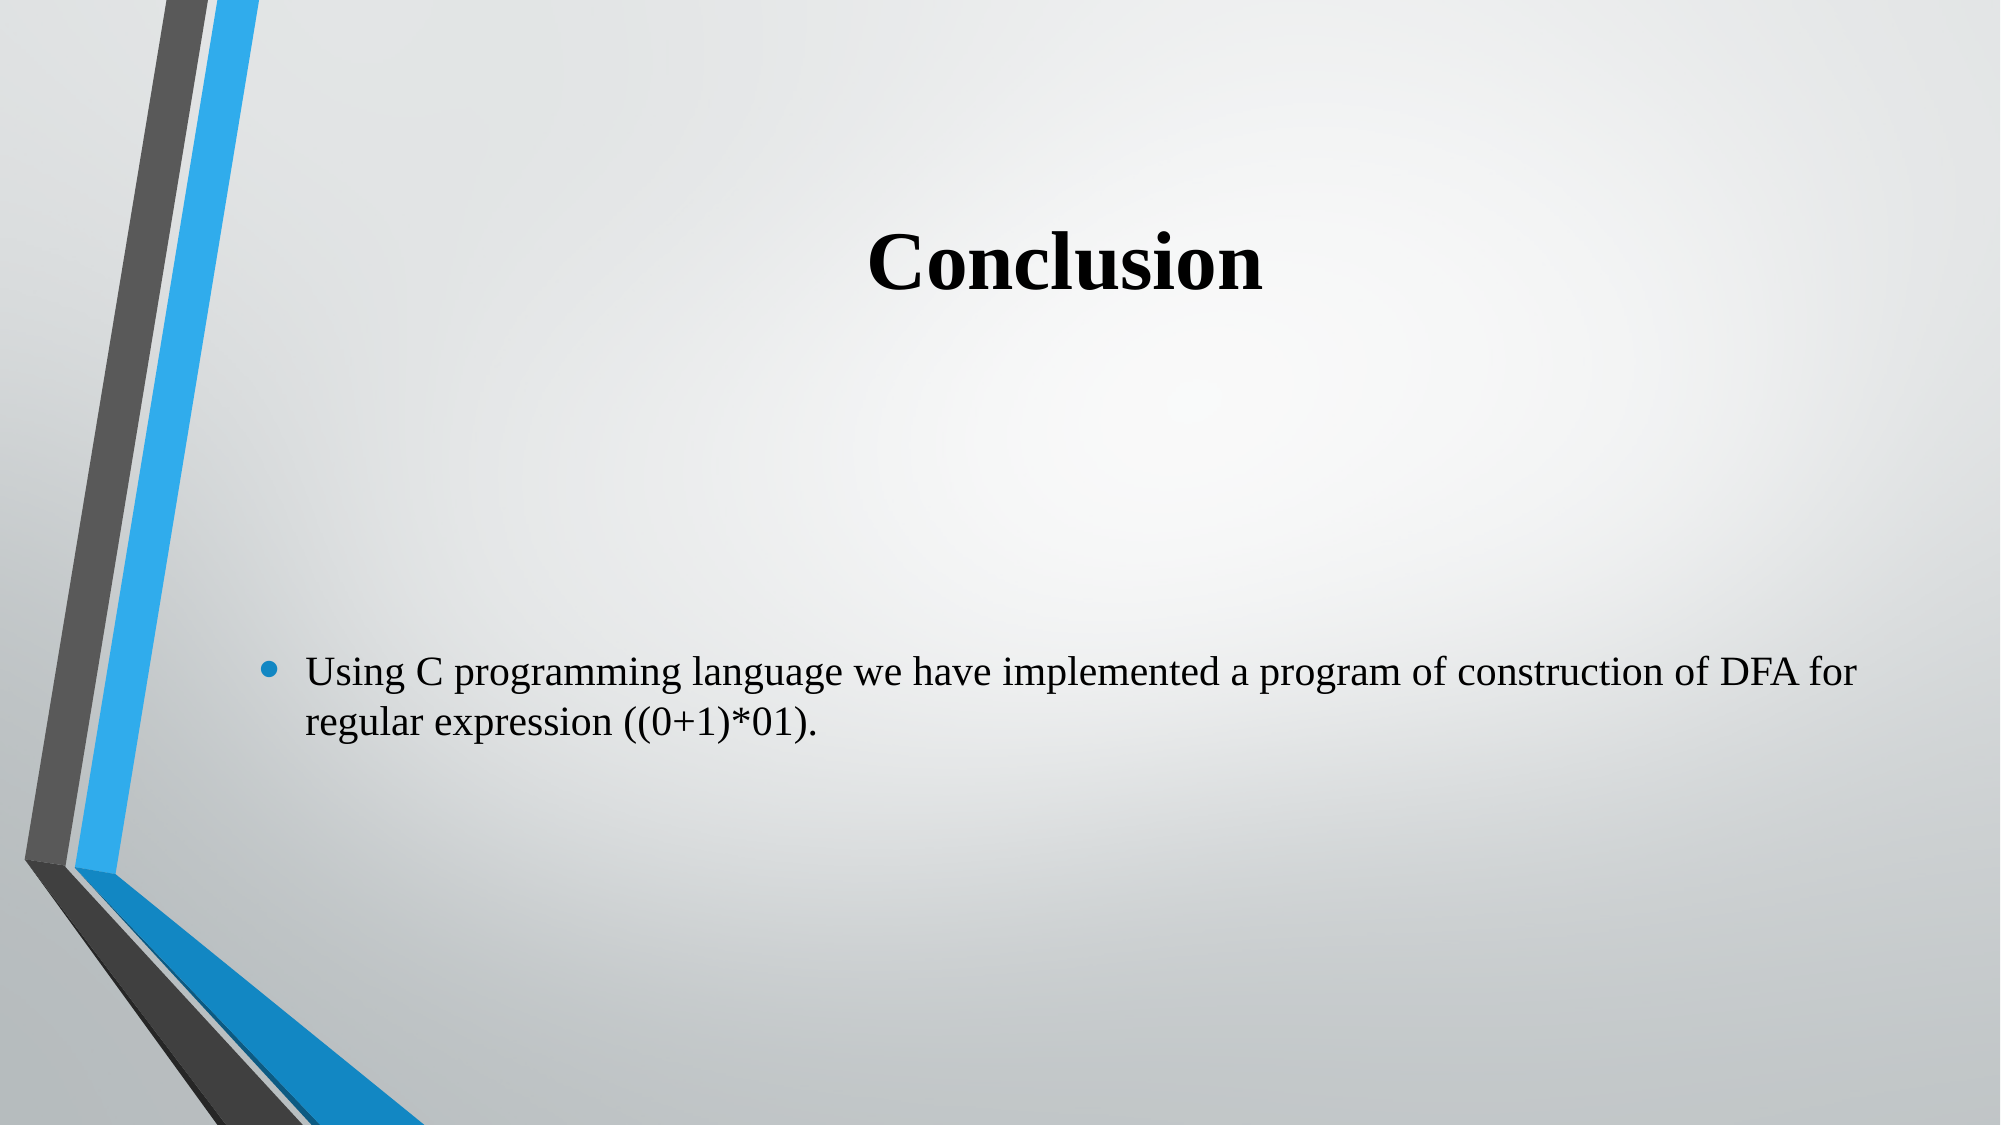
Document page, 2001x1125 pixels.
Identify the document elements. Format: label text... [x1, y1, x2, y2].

list Using C programming language we have implemented a program of construction of DFA for regular expression ((0+1)*01). [243, 437, 1887, 950]
title Conclusion [243, 112, 1887, 400]
